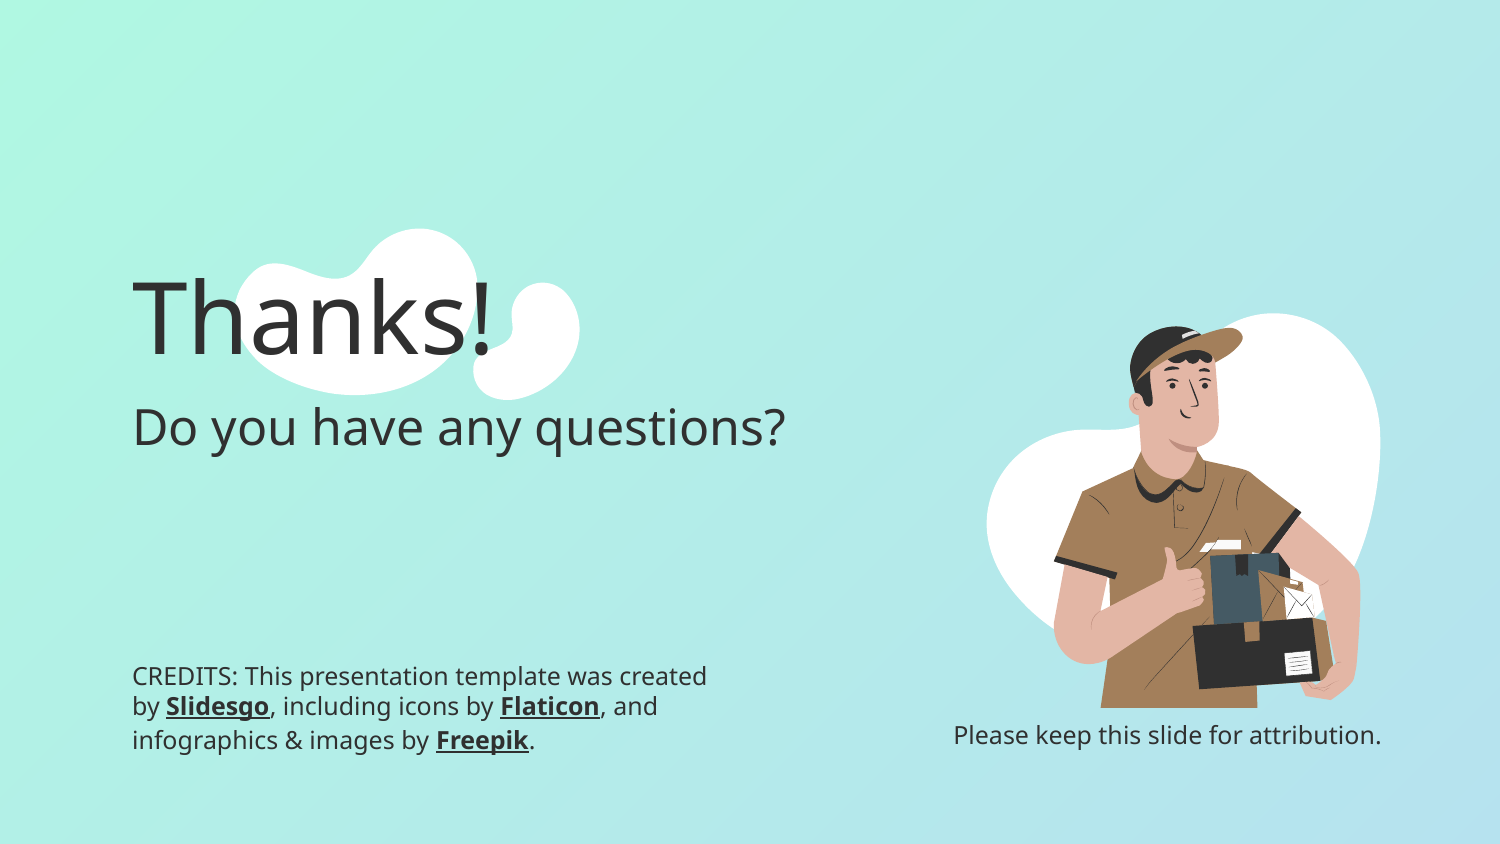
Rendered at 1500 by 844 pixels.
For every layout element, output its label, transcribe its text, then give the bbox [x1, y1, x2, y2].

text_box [985, 313, 1384, 709]
subtitle Do you have any questions? [116, 390, 908, 466]
subtitle Please keep this slide for attribution. [749, 720, 1383, 745]
title Thanks! [116, 132, 1383, 390]
